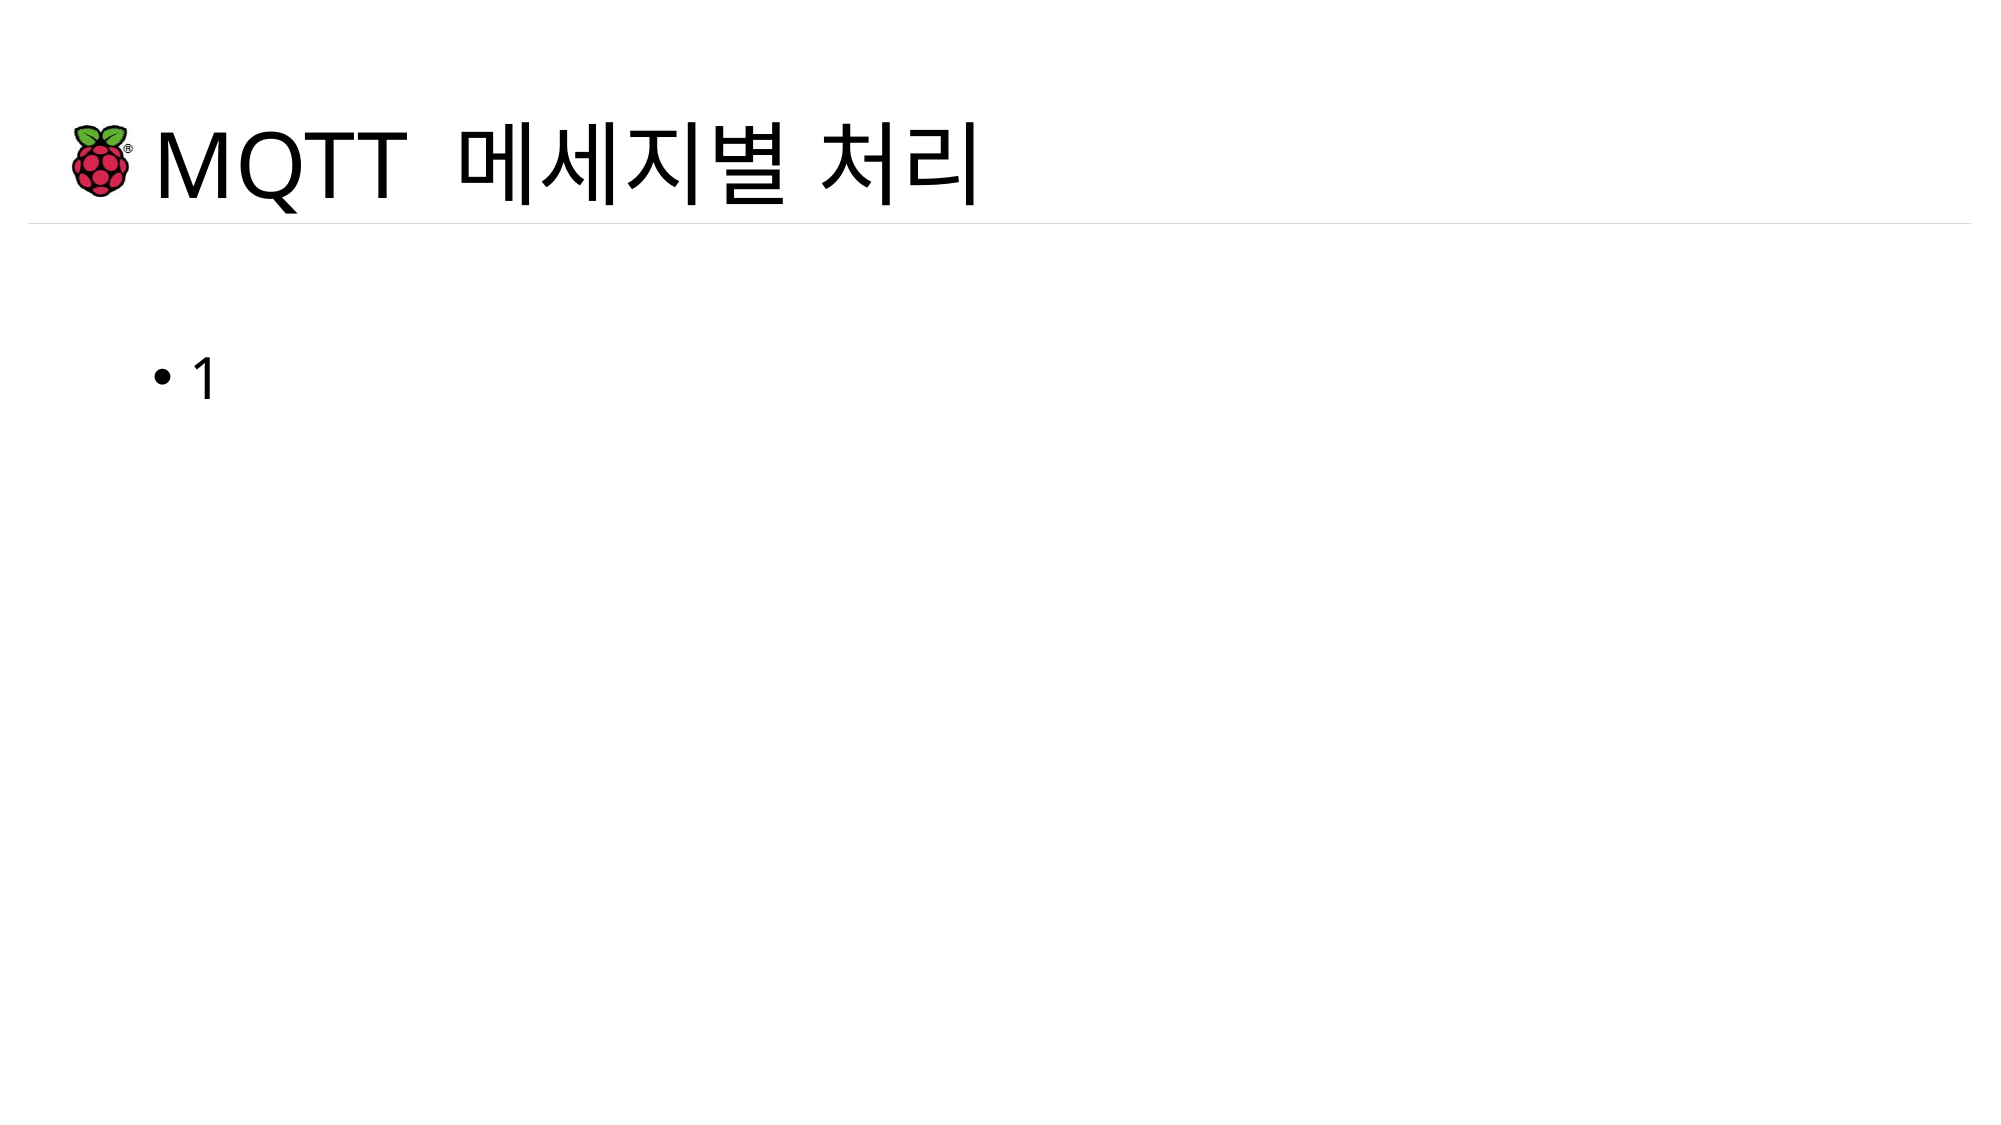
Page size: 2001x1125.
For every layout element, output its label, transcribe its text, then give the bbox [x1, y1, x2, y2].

picture [65, 125, 141, 197]
title MQTT 메세지별 처리 [137, 59, 1863, 278]
list 1 [137, 299, 1863, 1082]
